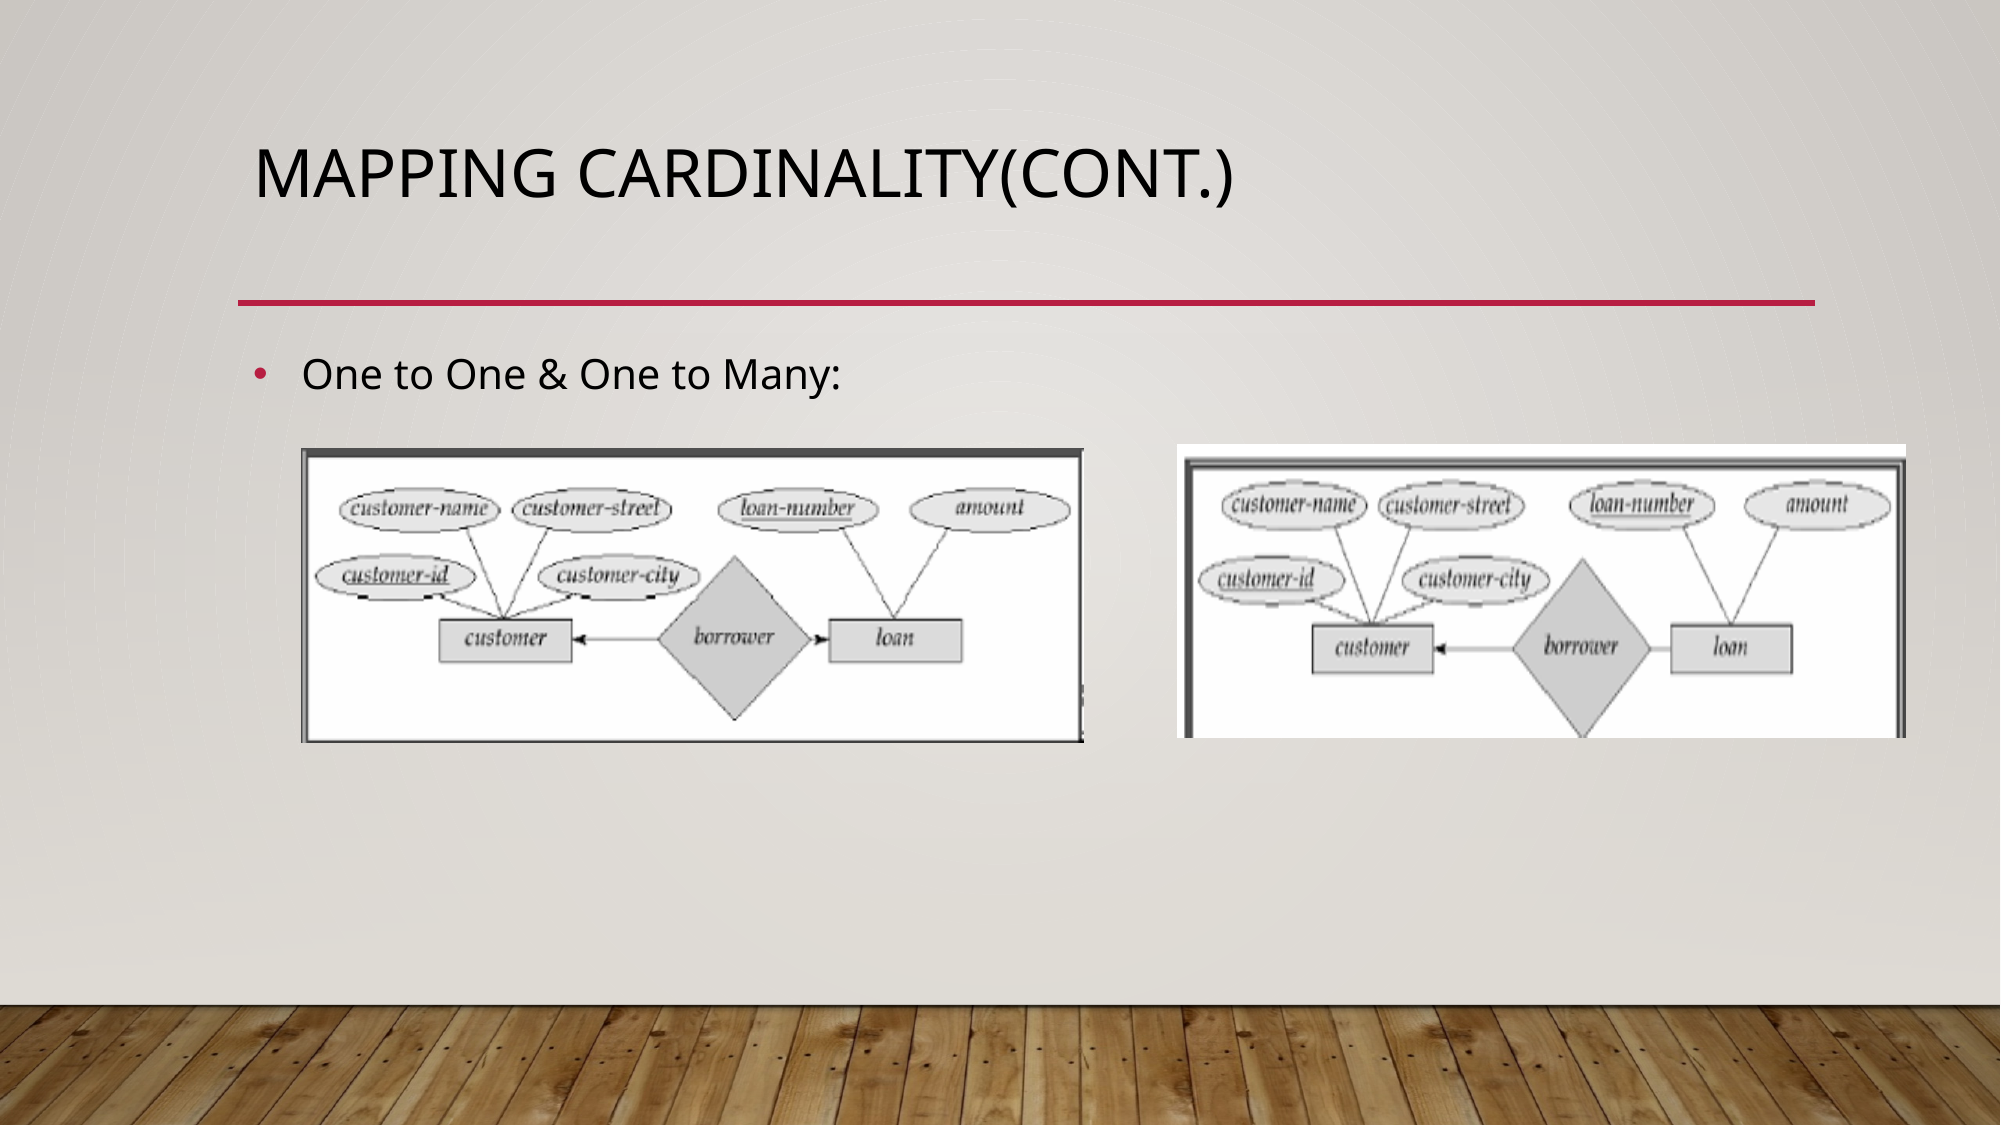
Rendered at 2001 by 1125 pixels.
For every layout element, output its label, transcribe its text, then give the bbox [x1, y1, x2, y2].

picture [1177, 444, 1906, 738]
title Mapping cardinality(cont.) [238, 131, 1814, 305]
picture [0, 1005, 2000, 1125]
list One to One & One to Many: [238, 330, 1814, 897]
picture [301, 448, 1085, 743]
